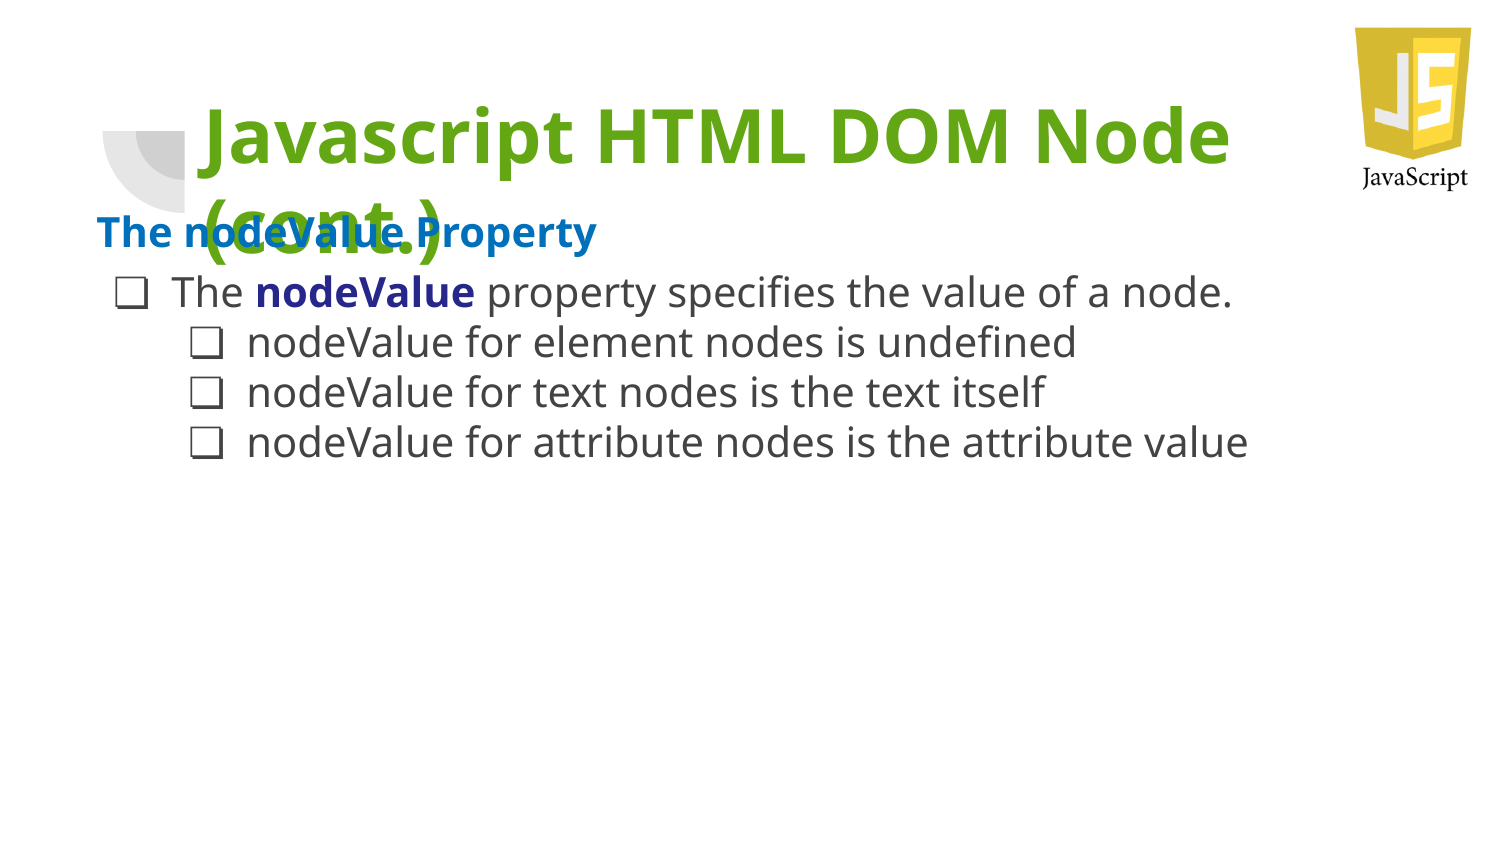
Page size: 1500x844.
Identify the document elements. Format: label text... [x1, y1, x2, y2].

picture [1348, 22, 1477, 196]
title Javascript HTML DOM Node (cont.) [188, 73, 1343, 183]
title The nodeValue Property The nodeValue property specifies the value of a node. nodeValue for element nodes is undefined nodeValue for text nodes is the text itself nodeValue for attribute nodes is the attribute value [81, 190, 1424, 827]
